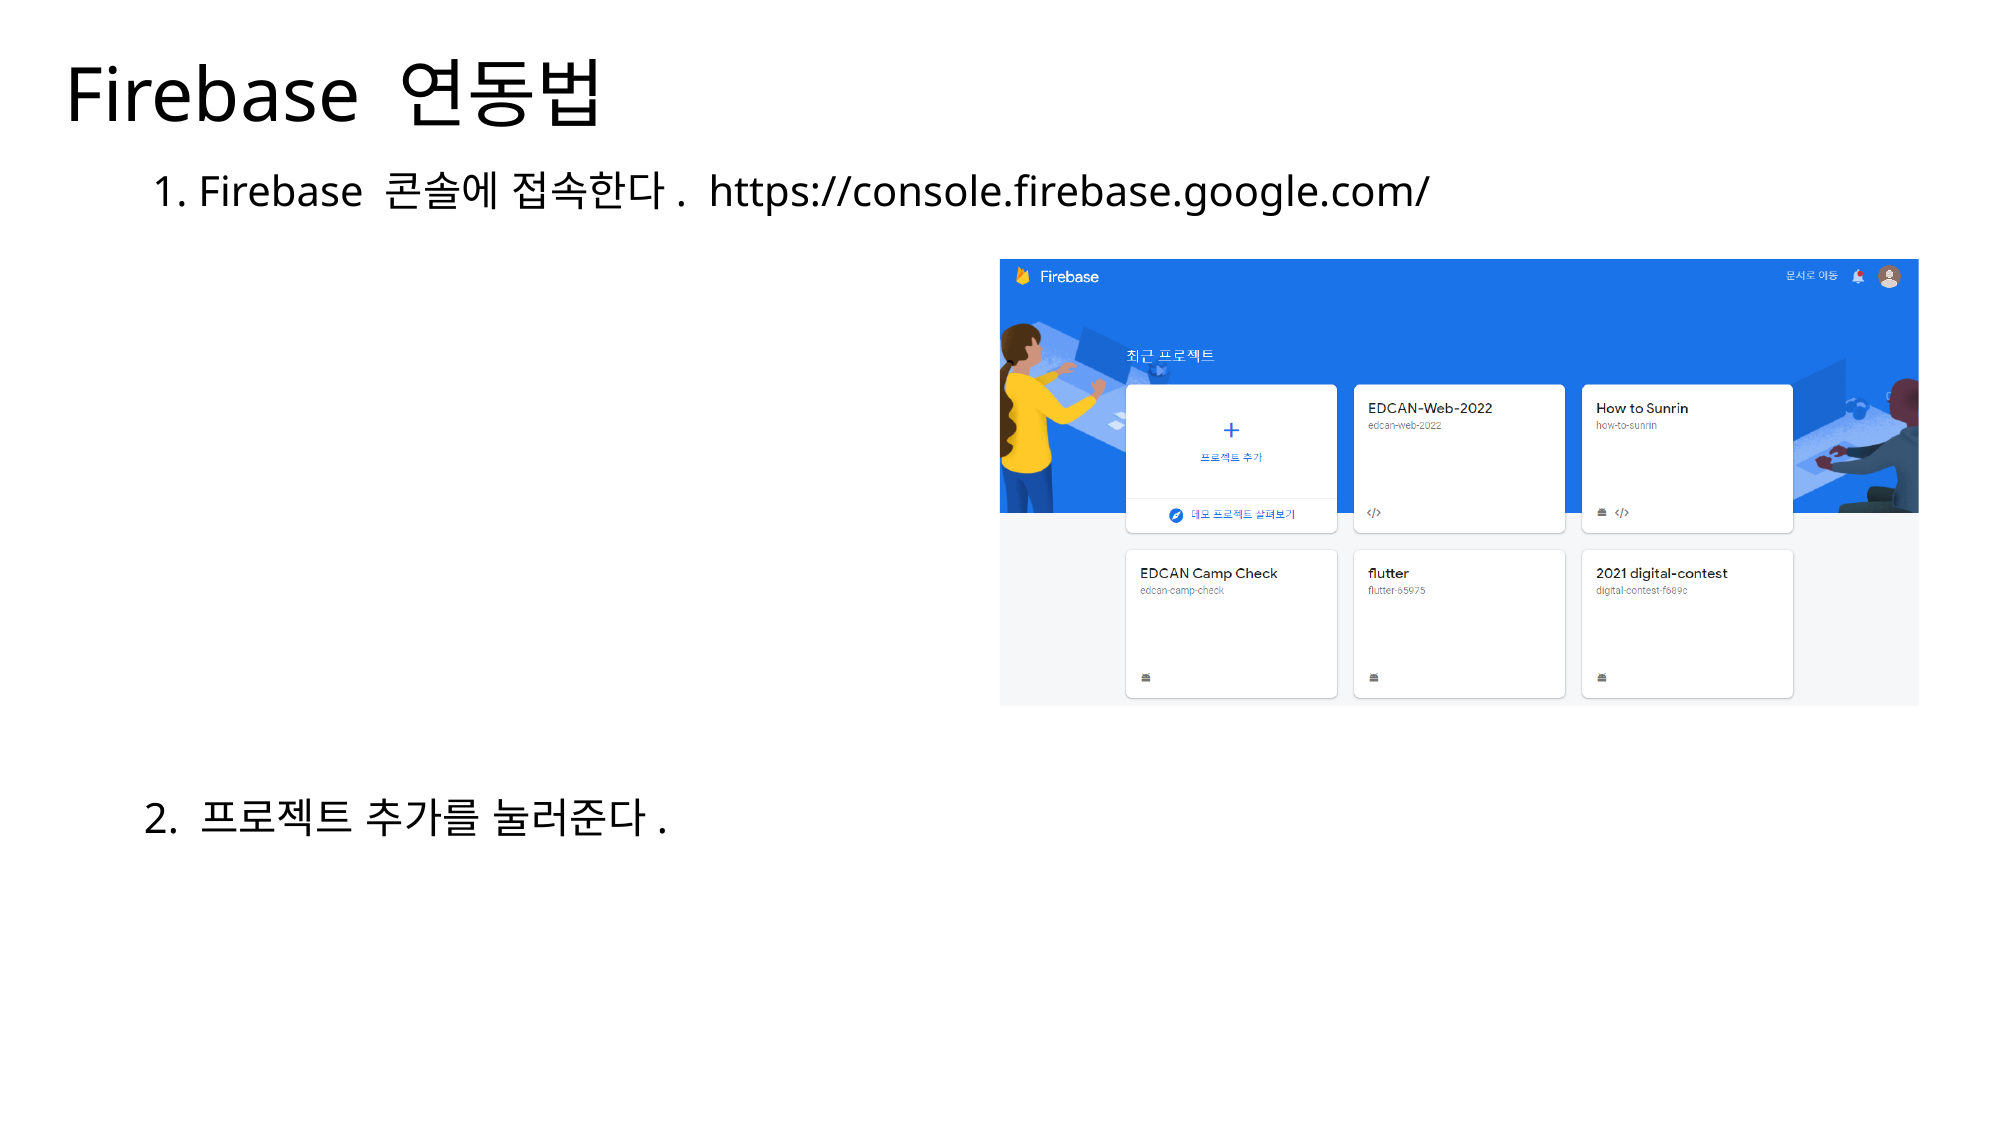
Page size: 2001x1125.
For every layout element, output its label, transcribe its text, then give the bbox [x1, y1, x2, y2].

picture [999, 259, 1919, 706]
text_box Firebase 연동법 [49, 38, 621, 144]
text_box 1. Firebase 콘솔에 접속한다. https://console.firebase.google.com/ [137, 157, 1446, 223]
text_box 2. 프로젝트 추가를 눌러준다. [129, 784, 683, 850]
